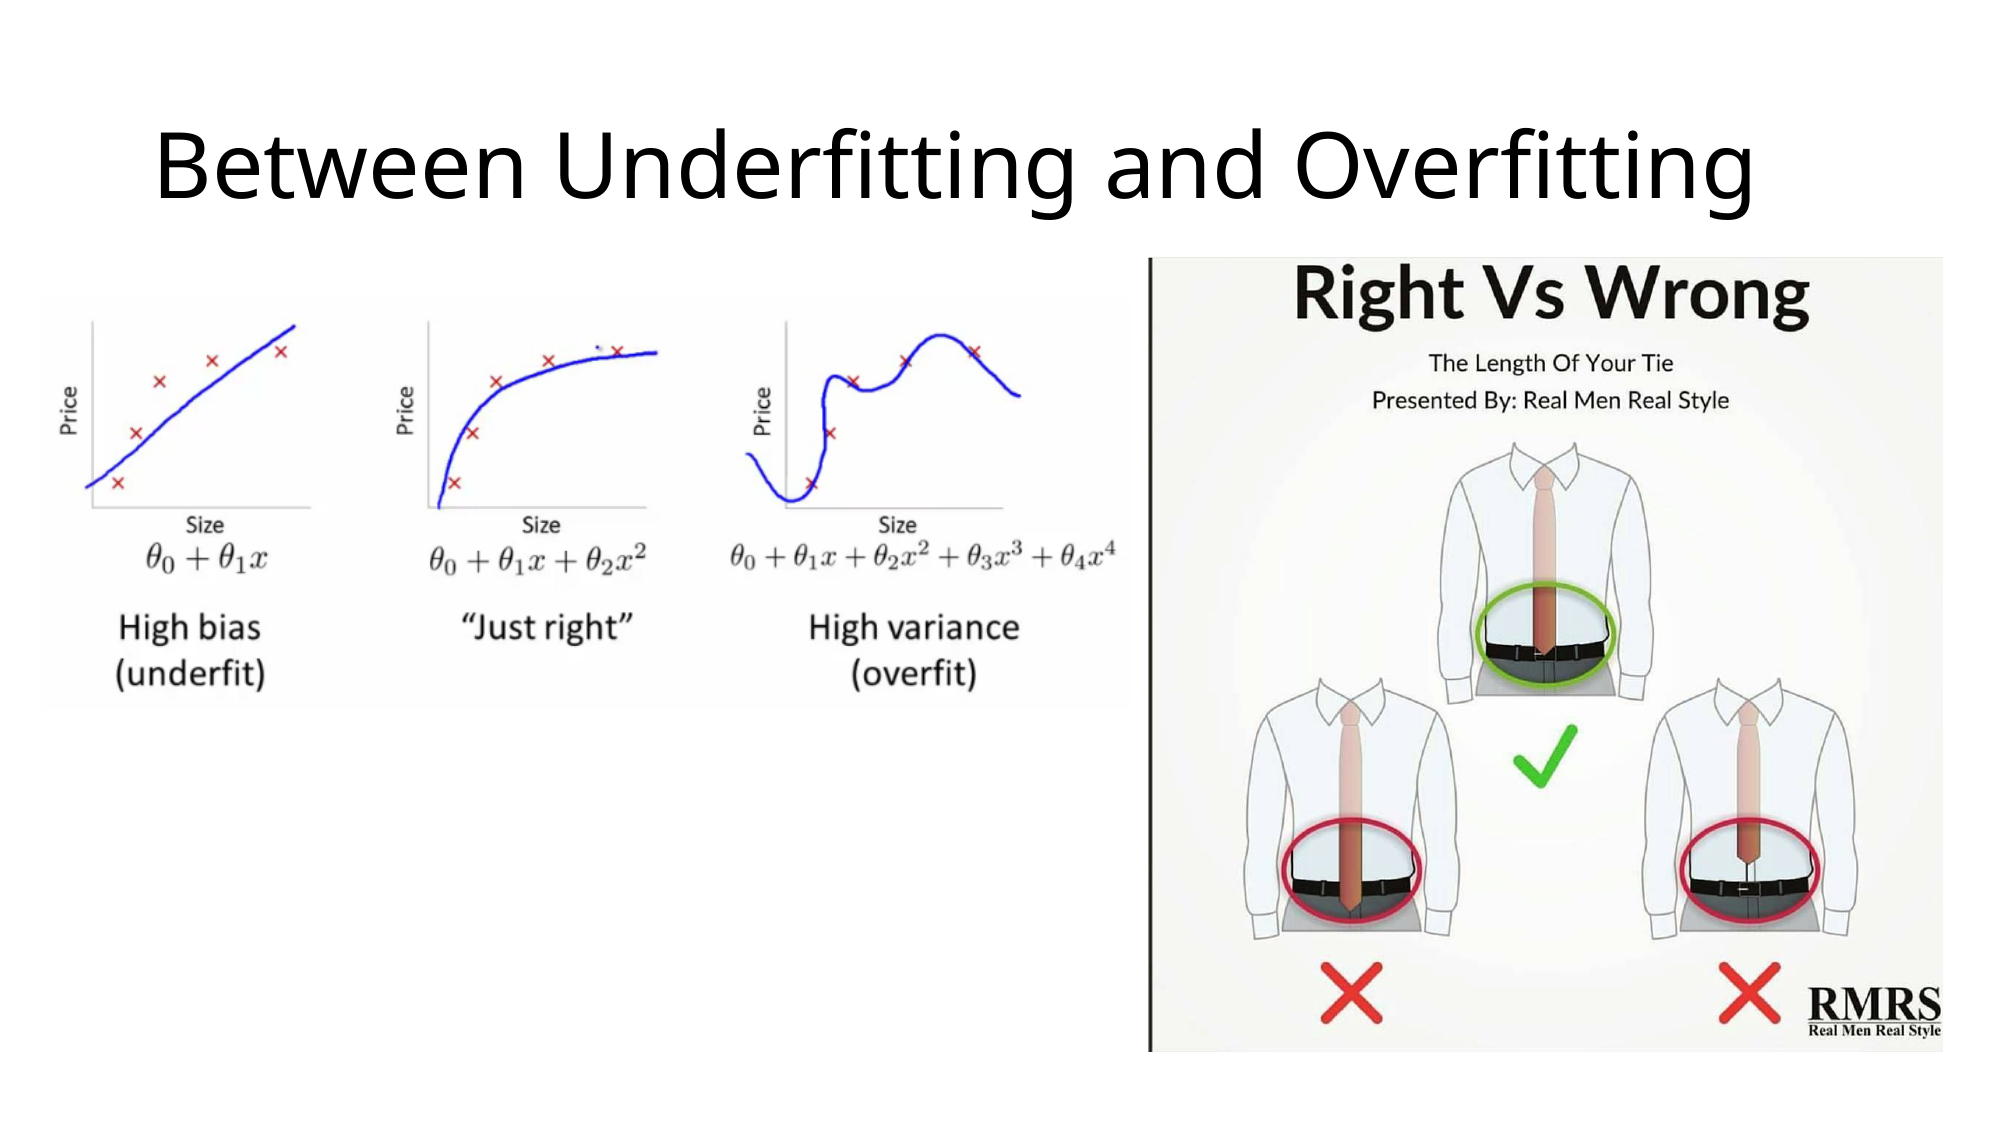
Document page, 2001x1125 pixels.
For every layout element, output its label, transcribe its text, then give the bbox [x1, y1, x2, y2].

picture [1148, 257, 1943, 1052]
title Between Underfitting and Overfitting [137, 59, 1863, 278]
picture [41, 298, 1131, 709]
